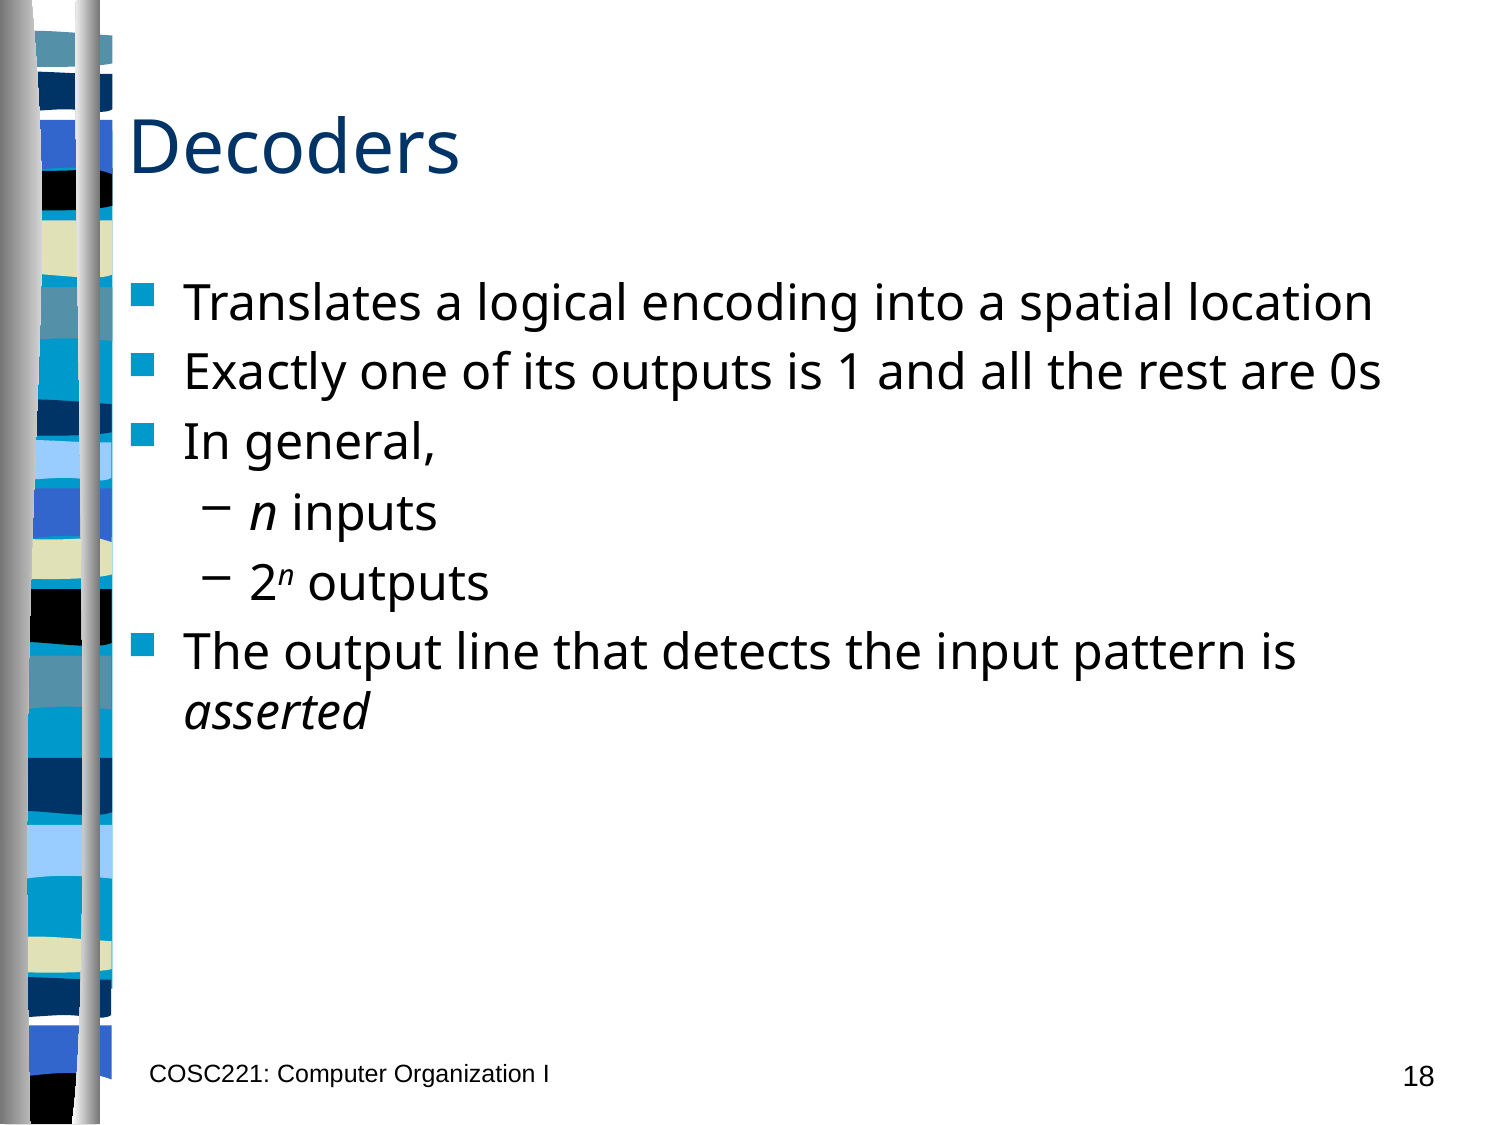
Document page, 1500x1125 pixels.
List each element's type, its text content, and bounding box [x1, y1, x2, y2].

slide_number 18 [1137, 1049, 1451, 1101]
footer COSC221: Computer Organization I [112, 1049, 588, 1101]
list Translates a logical encoding into a spatial location Exactly one of its outputs is 1 and all the rest are 0s In general, n inputs 2n outputs The output line that detects the input pattern is asserted [112, 262, 1450, 988]
title Decoders [112, 50, 1450, 238]
